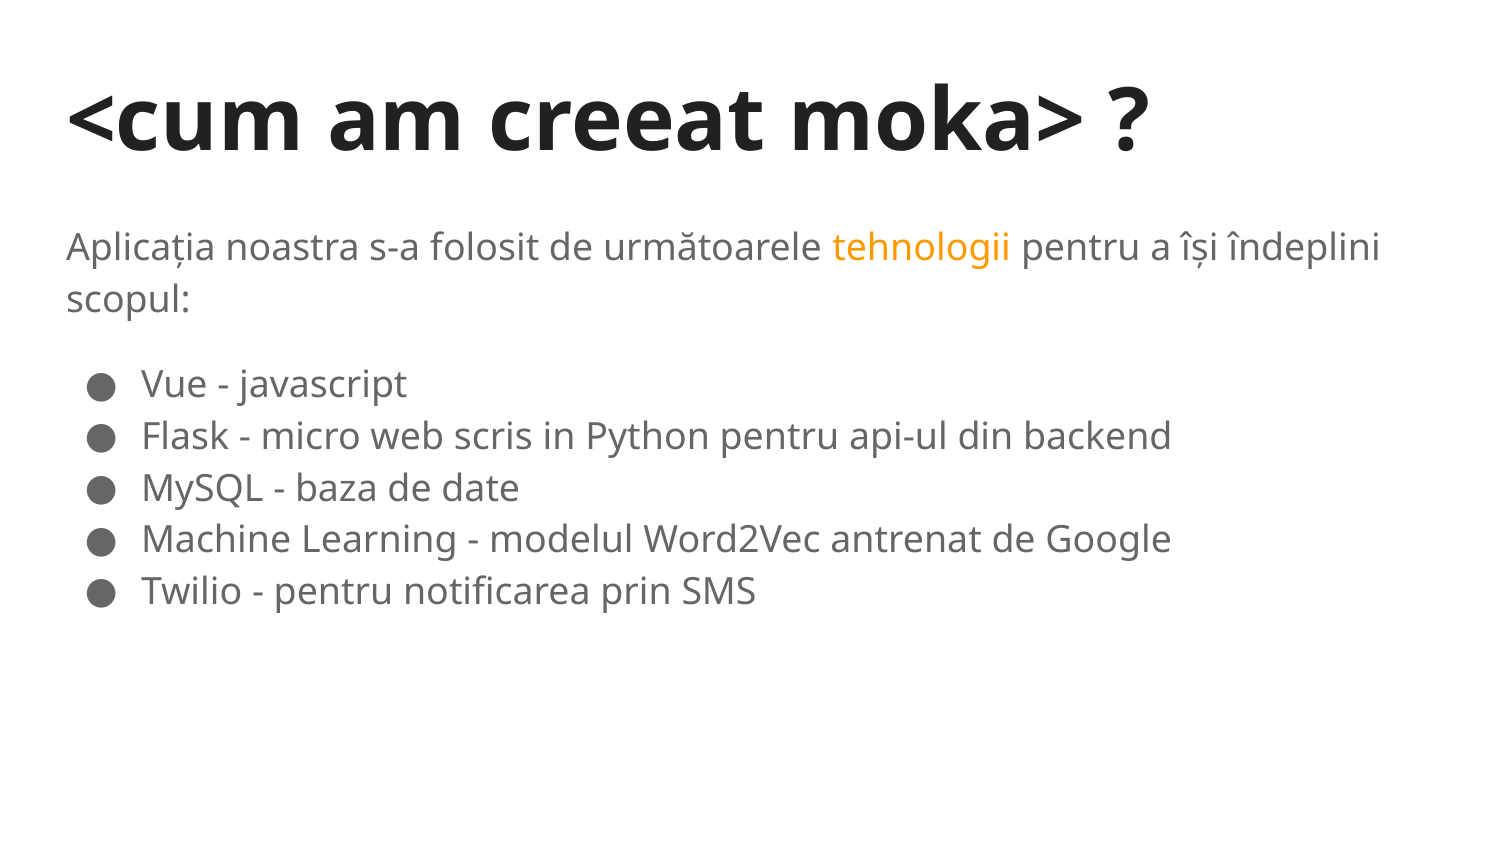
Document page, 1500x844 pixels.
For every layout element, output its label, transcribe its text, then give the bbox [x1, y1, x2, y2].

list Aplicația noastra s-a folosit de următoarele tehnologii pentru a își îndeplini scopul: Vue - javascript Flask - micro web scris in Python pentru api-ul din backend MySQL - baza de date Machine Learning - modelul Word2Vec antrenat de Google Twilio - pentru notificarea prin SMS [51, 201, 1449, 750]
title <cum am creeat moka> ? [51, 48, 1449, 180]
